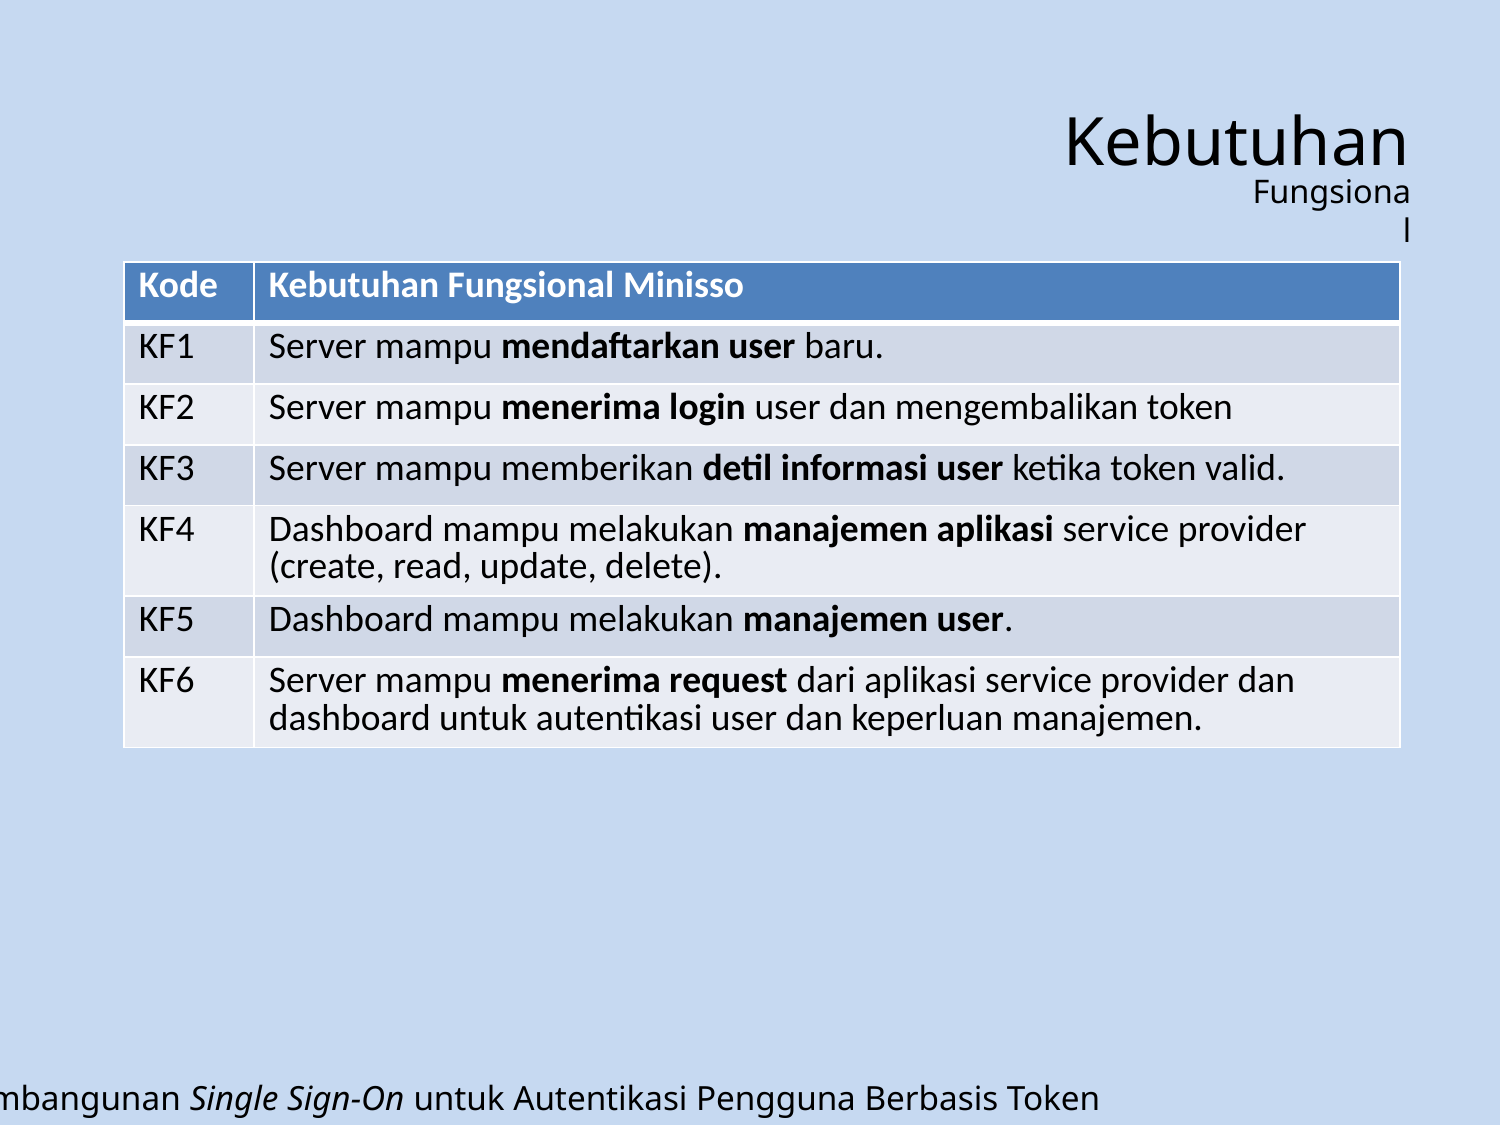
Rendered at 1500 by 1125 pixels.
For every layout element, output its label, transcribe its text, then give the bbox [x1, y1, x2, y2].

text_box Pembangunan Single Sign-On untuk Autentikasi Pengguna Berbasis Token [0, 1069, 1117, 1125]
table_cell Server mampu memberikan detil informasi user ketika token valid. [255, 446, 1399, 505]
table_cell Server mampu menerima login user dan mengembalikan token [255, 385, 1399, 444]
table_cell Dashboard mampu melakukan manajemen aplikasi service provider (create, read, update, delete). [255, 506, 1399, 595]
table_cell KF5 [125, 597, 253, 656]
table_header Kebutuhan Fungsional Minisso [255, 263, 1399, 320]
table_cell Server mampu mendaftarkan user baru. [255, 326, 1399, 383]
table_cell KF6 [125, 658, 253, 747]
table_cell KF2 [125, 385, 253, 444]
text_box Fungsional [1234, 162, 1427, 257]
title Kebutuhan [776, 45, 1425, 233]
list [75, 262, 1425, 1005]
table_cell Dashboard mampu melakukan manajemen user. [255, 597, 1399, 656]
table_cell Server mampu menerima request dari aplikasi service provider dan dashboard untuk autentikasi user dan keperluan manajemen. [255, 658, 1399, 747]
table_header Kode [125, 263, 253, 320]
table_cell KF1 [125, 326, 253, 383]
table_cell KF3 [125, 446, 253, 505]
table_cell KF4 [125, 506, 253, 595]
